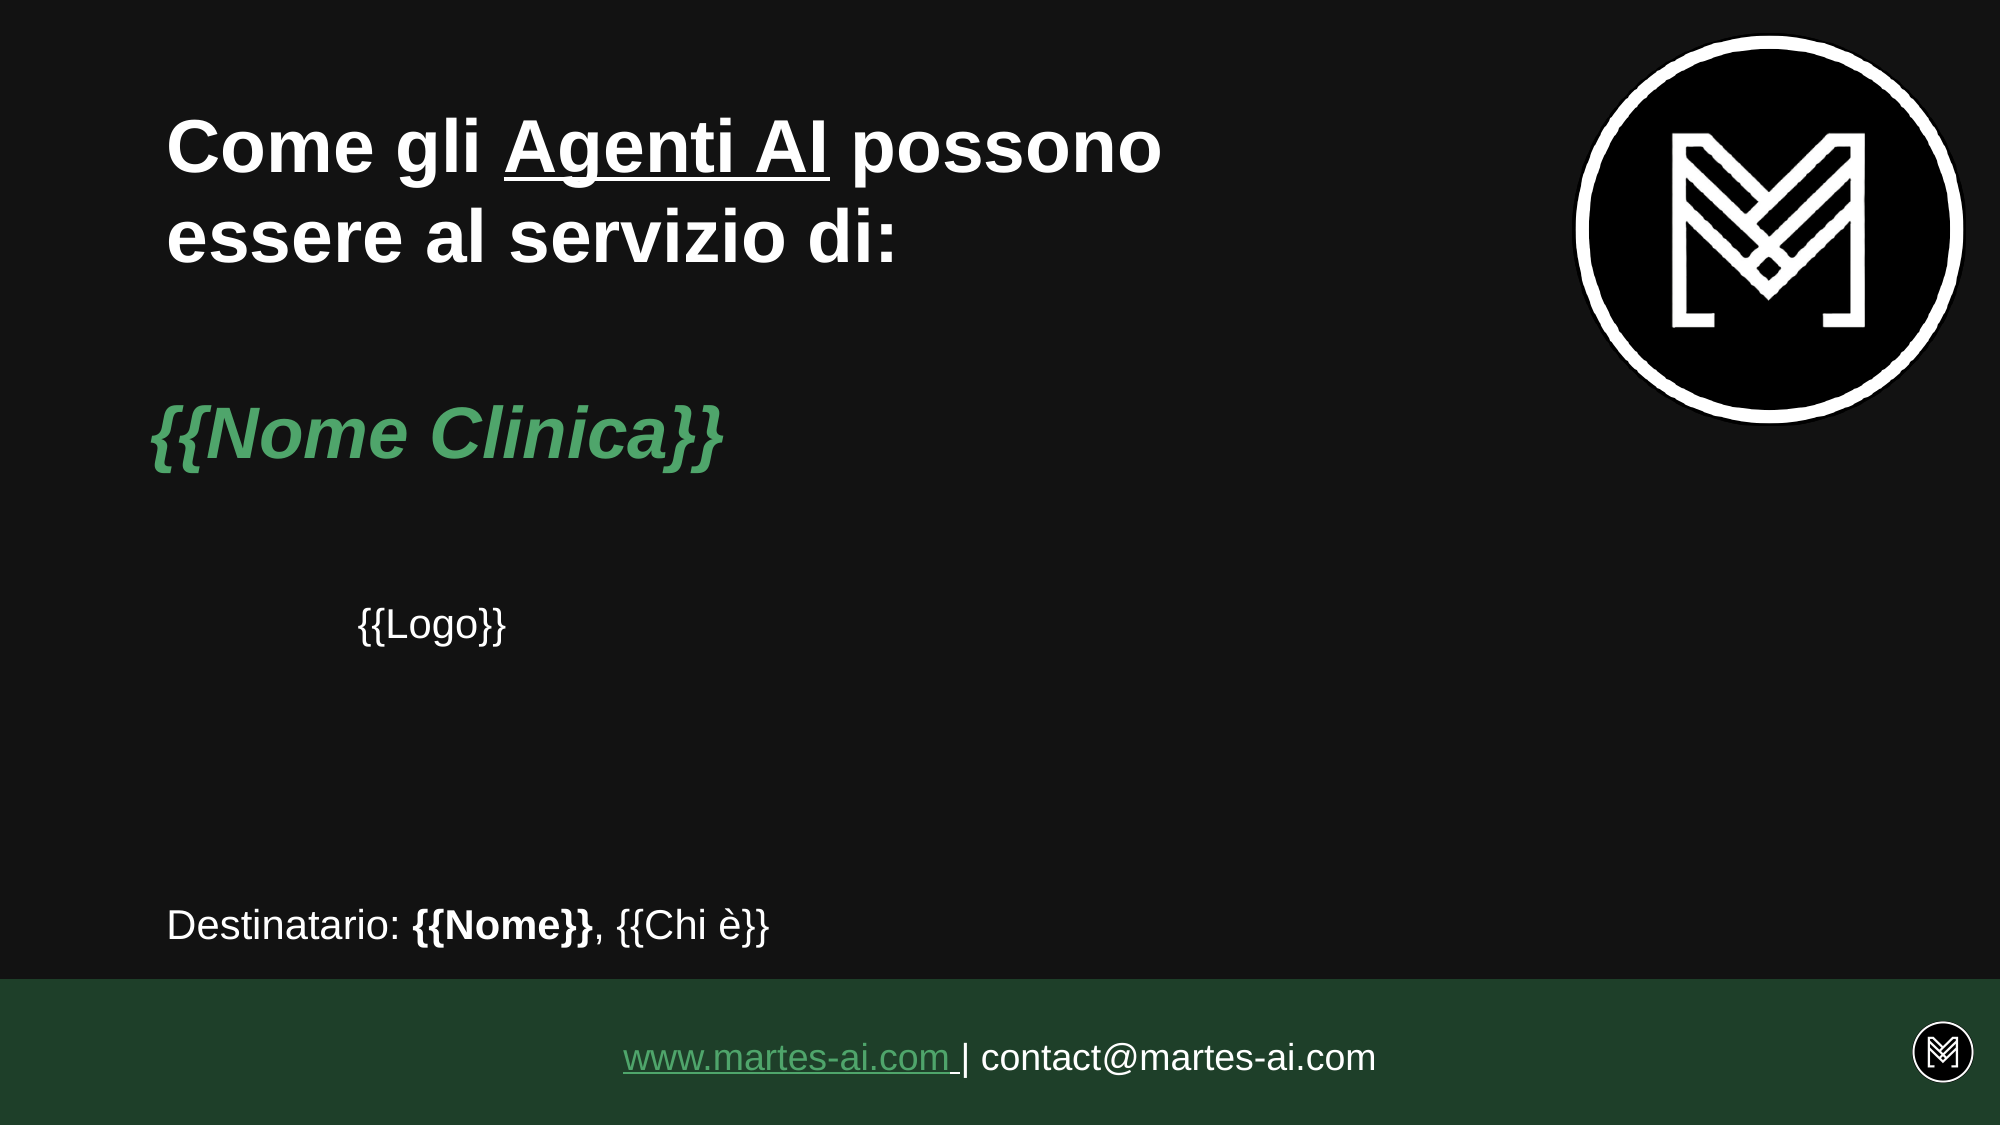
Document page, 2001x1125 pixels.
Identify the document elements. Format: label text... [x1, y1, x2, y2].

text_box {{Logo}} [151, 589, 713, 655]
text_box Come gli Agenti AI possono essere al servizio di: [151, 90, 1452, 376]
text_box Destinatario: {{Nome}}, {{Chi è}} [151, 890, 1902, 956]
text_box [0, 0, 2000, 979]
picture [1912, 1021, 1974, 1083]
text_box [0, 979, 2000, 1125]
text_box {{Nome Clinica}} [135, 378, 1865, 481]
text_box www.martes-ai.com | contact@martes-ai.com [458, 1025, 1542, 1085]
picture [1572, 33, 1966, 426]
